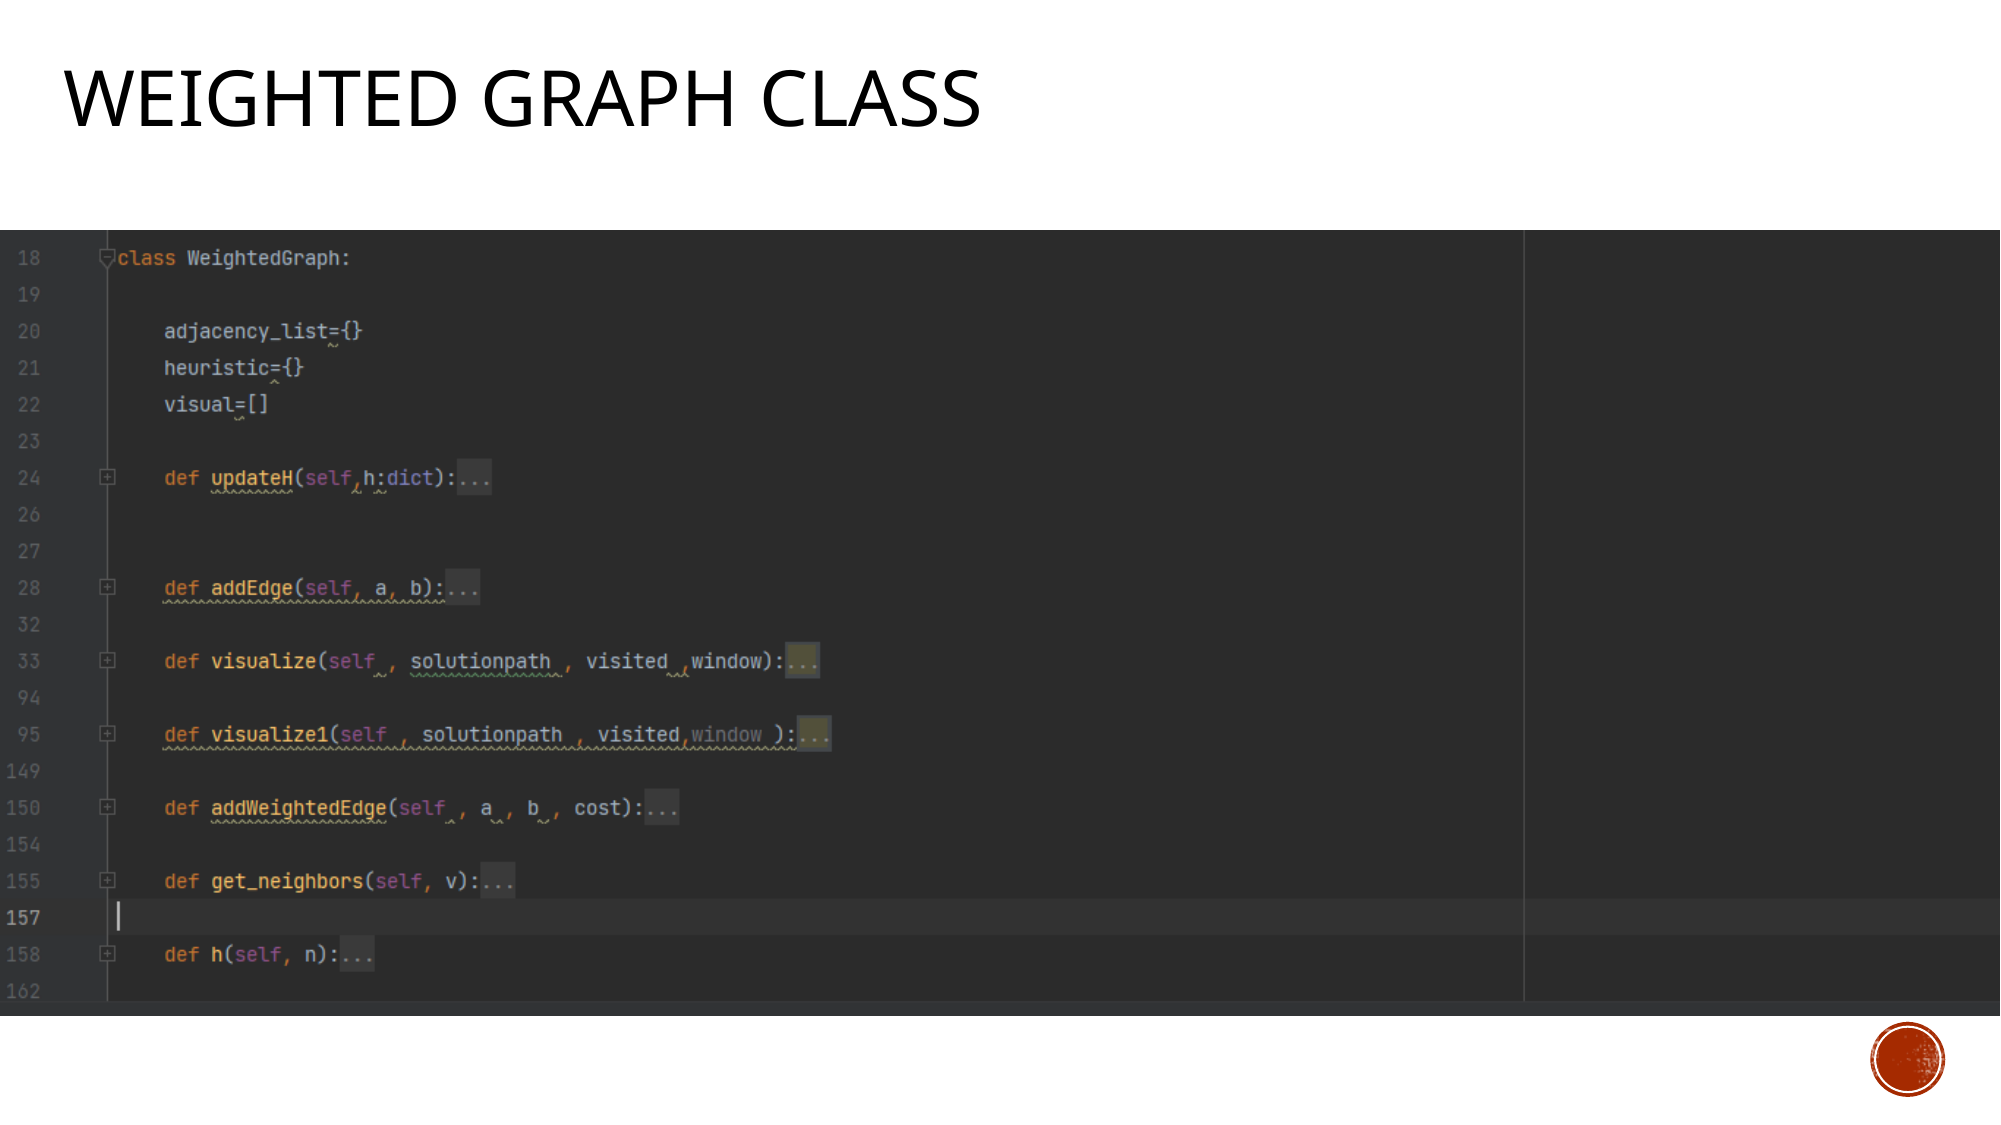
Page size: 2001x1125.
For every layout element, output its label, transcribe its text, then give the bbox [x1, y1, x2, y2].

title Weighted Graph class [48, 35, 1021, 168]
picture [0, 230, 1999, 1016]
